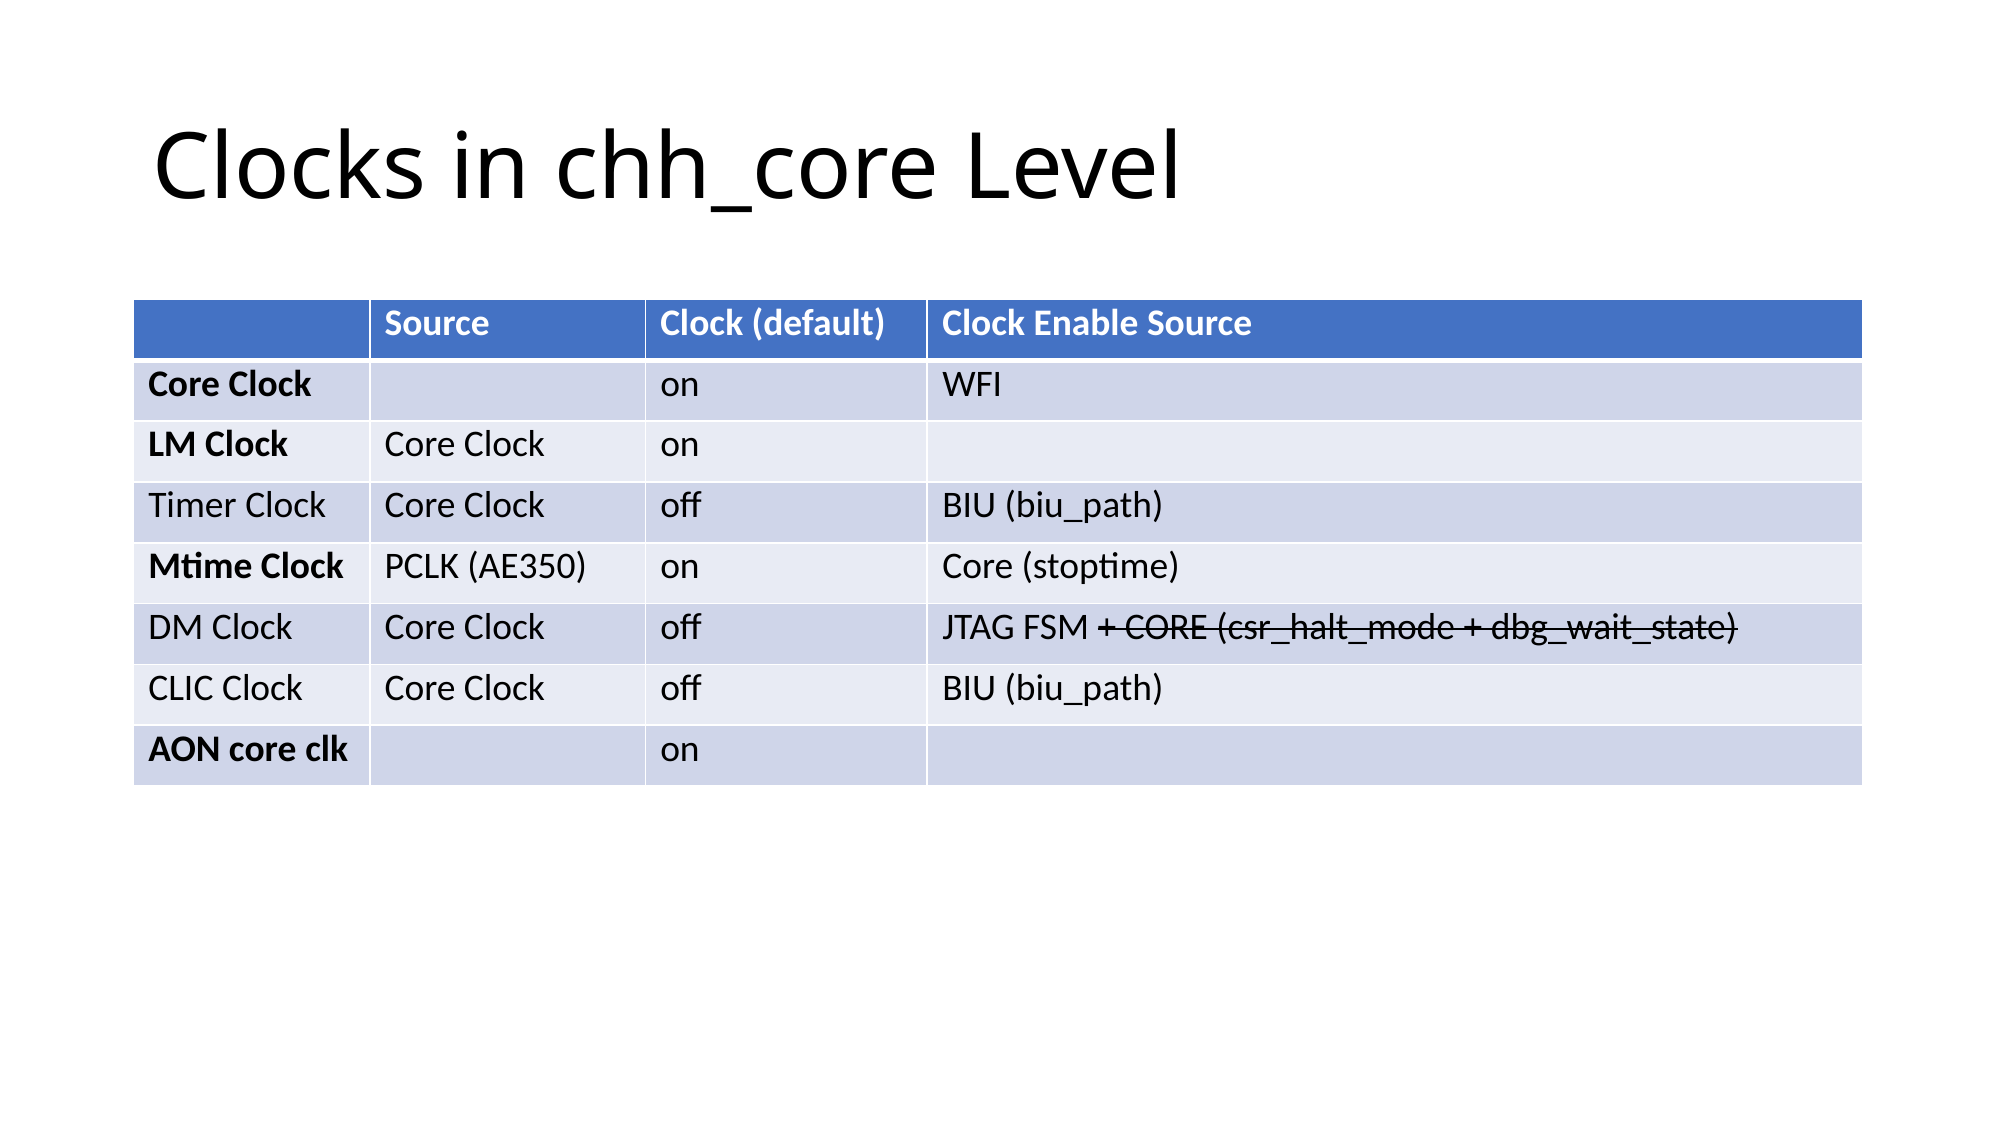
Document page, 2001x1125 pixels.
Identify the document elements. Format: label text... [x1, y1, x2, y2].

table_cell off [646, 665, 926, 724]
table_cell [371, 363, 645, 420]
table_header [134, 300, 369, 358]
table_cell CLIC Clock [134, 665, 369, 724]
table_cell Core Clock [371, 665, 645, 724]
table_cell Core Clock [134, 363, 369, 420]
table_cell on [646, 726, 926, 785]
table_cell [928, 422, 1862, 481]
table_cell Core Clock [371, 422, 645, 481]
table_header Source [371, 300, 645, 358]
table_cell AON core clk [134, 726, 369, 785]
table_cell Core (stoptime) [928, 544, 1862, 603]
table_cell Core Clock [371, 604, 645, 664]
table_cell Timer Clock [134, 483, 369, 542]
table_cell off [646, 604, 926, 664]
table_cell BIU (biu_path) [928, 665, 1862, 724]
table_cell off [646, 483, 926, 542]
table_cell PCLK (AE350) [371, 544, 645, 603]
table_cell JTAG FSM + CORE (csr_halt_mode + dbg_wait_state) [928, 604, 1862, 664]
table_cell Mtime Clock [134, 544, 369, 603]
table_cell [371, 726, 645, 785]
table_cell Core Clock [371, 483, 645, 542]
table_cell [928, 726, 1862, 785]
table_cell on [646, 544, 926, 603]
table_cell on [646, 363, 926, 420]
table_cell LM Clock [134, 422, 369, 481]
table_cell on [646, 422, 926, 481]
table_header Clock Enable Source [928, 300, 1862, 358]
table_cell BIU (biu_path) [928, 483, 1862, 542]
table_cell WFI [928, 363, 1862, 420]
title Clocks in chh_core Level [137, 59, 1863, 278]
table_cell DM Clock [134, 604, 369, 664]
table_header Clock (default) [646, 300, 926, 358]
